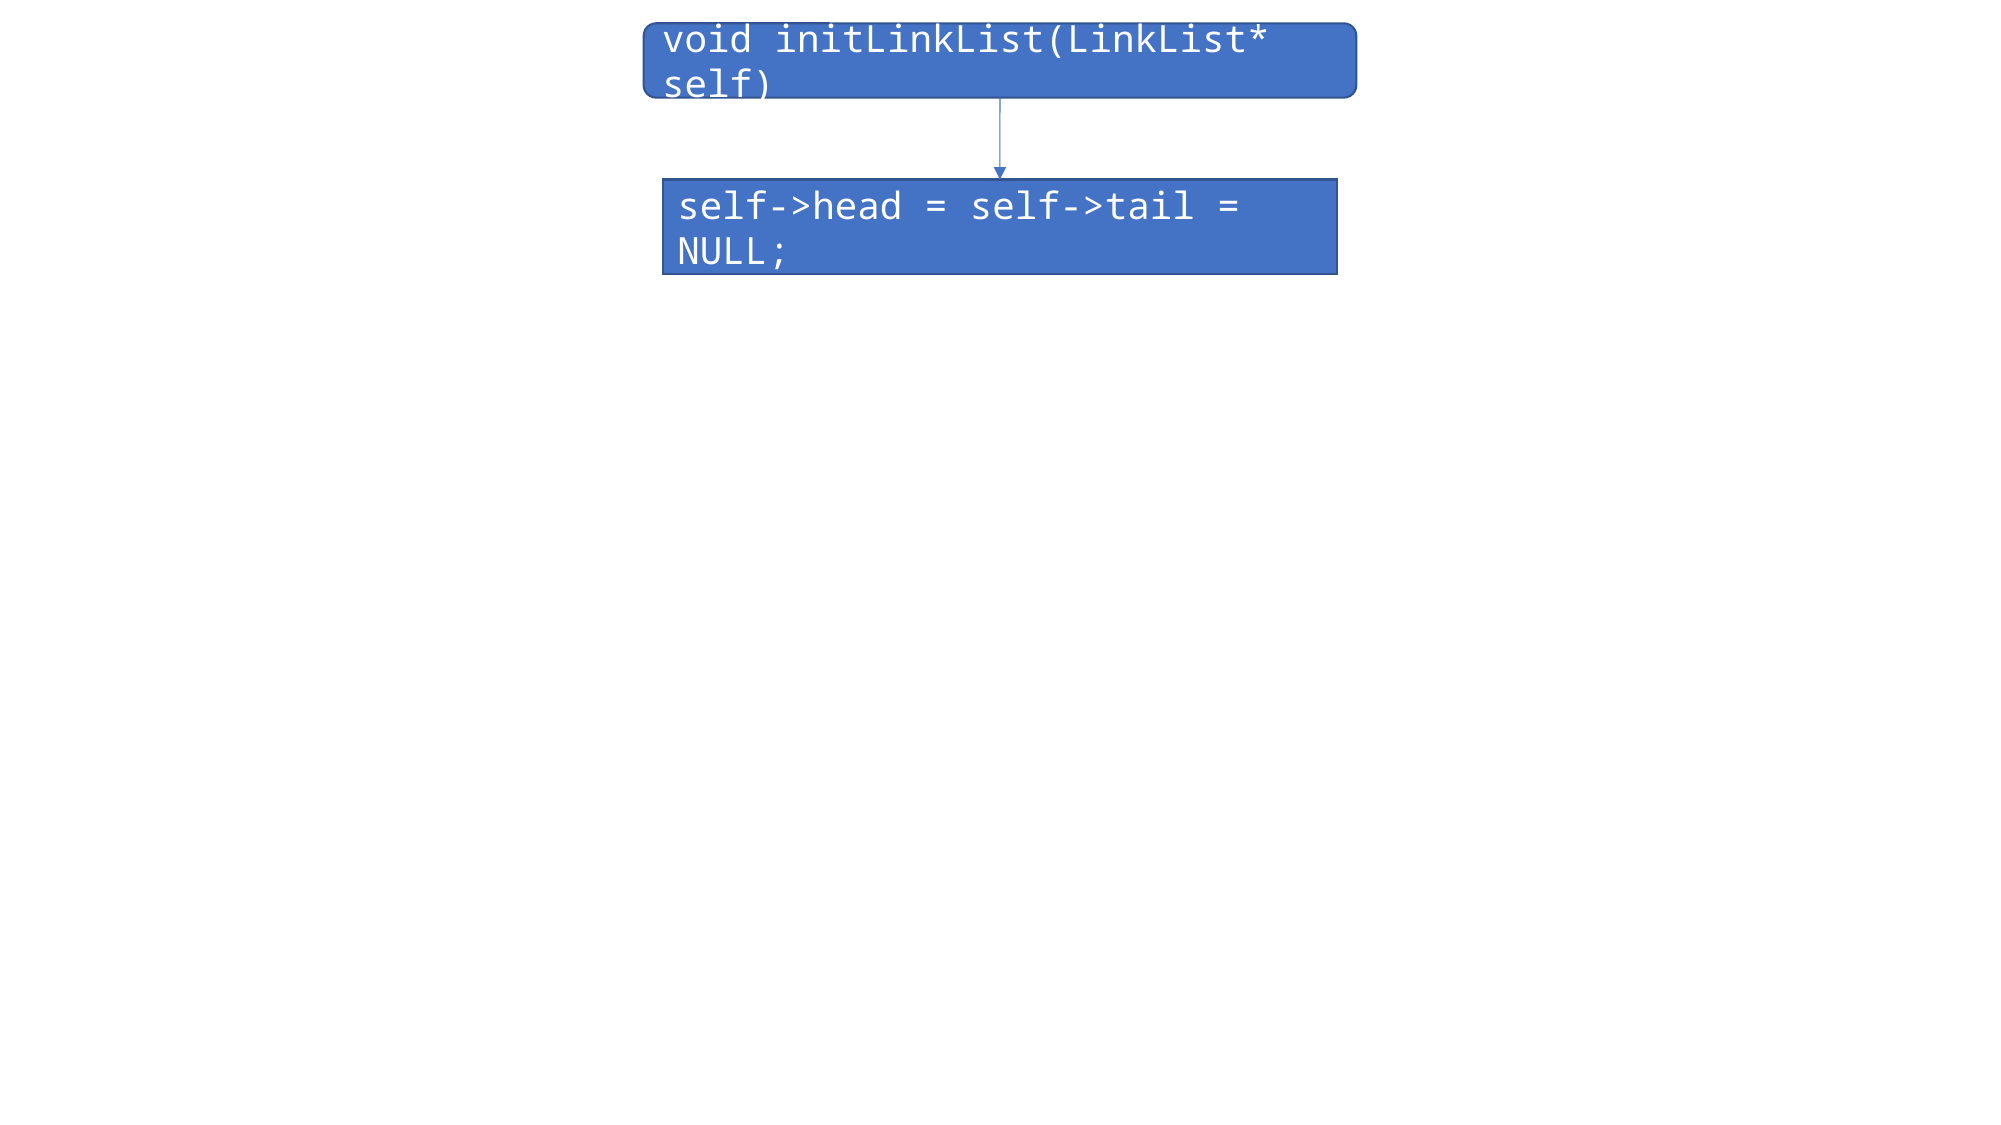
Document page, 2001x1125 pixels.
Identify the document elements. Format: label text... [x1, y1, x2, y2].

text_box void initLinkList(LinkList* self) [642, 22, 1358, 99]
text_box self->head = self->tail = NULL; [662, 178, 1338, 275]
